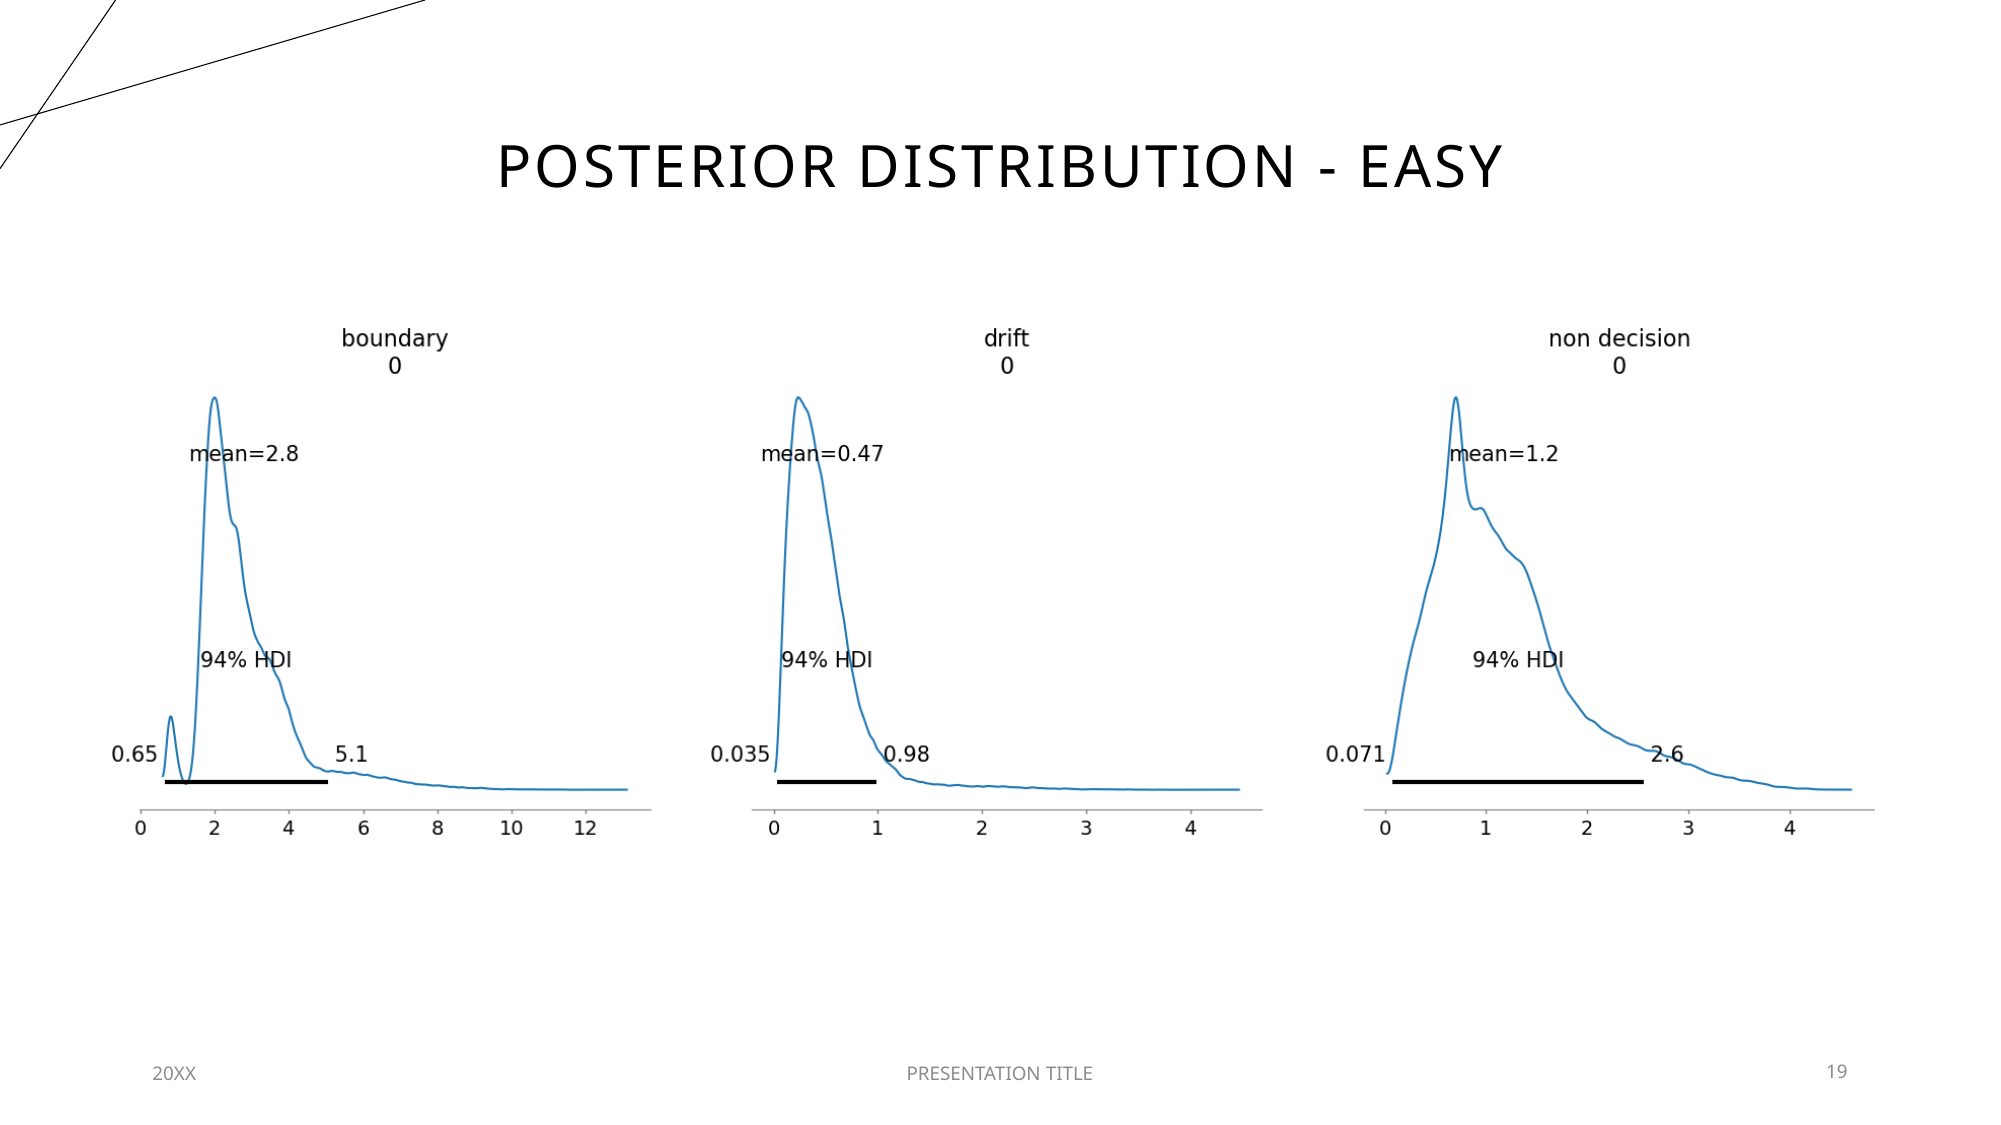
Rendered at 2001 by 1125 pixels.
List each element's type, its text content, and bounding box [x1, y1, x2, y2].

slide_number 20XX [137, 1042, 588, 1103]
picture [101, 318, 1884, 848]
slide_number 19 [1412, 1042, 1863, 1103]
footer PRESENTATION TITLE [662, 1042, 1338, 1103]
title Posterior Distribution - Easy [137, 59, 1863, 278]
